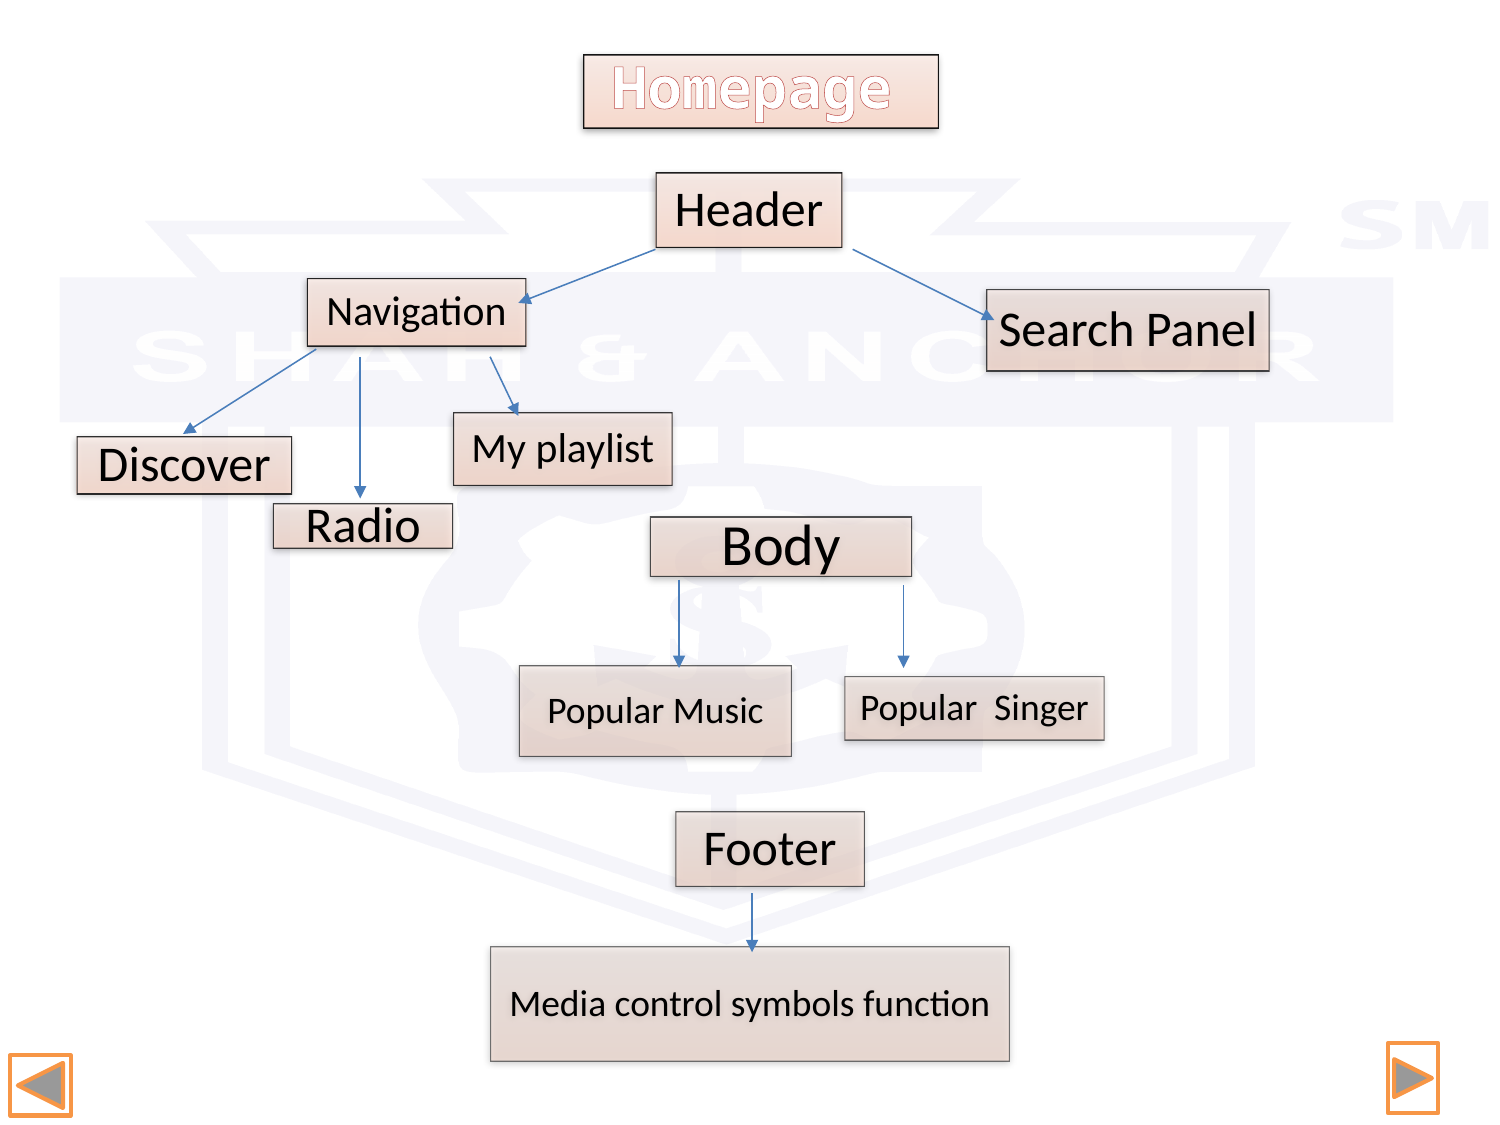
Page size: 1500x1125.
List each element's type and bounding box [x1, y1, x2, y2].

text_box [182, 348, 317, 435]
text_box [1386, 1103, 1440, 1115]
text_box [518, 249, 656, 304]
text_box [8, 1053, 73, 1118]
text_box [852, 249, 995, 321]
text_box [76, 30, 1459, 1095]
text_box [489, 356, 519, 417]
